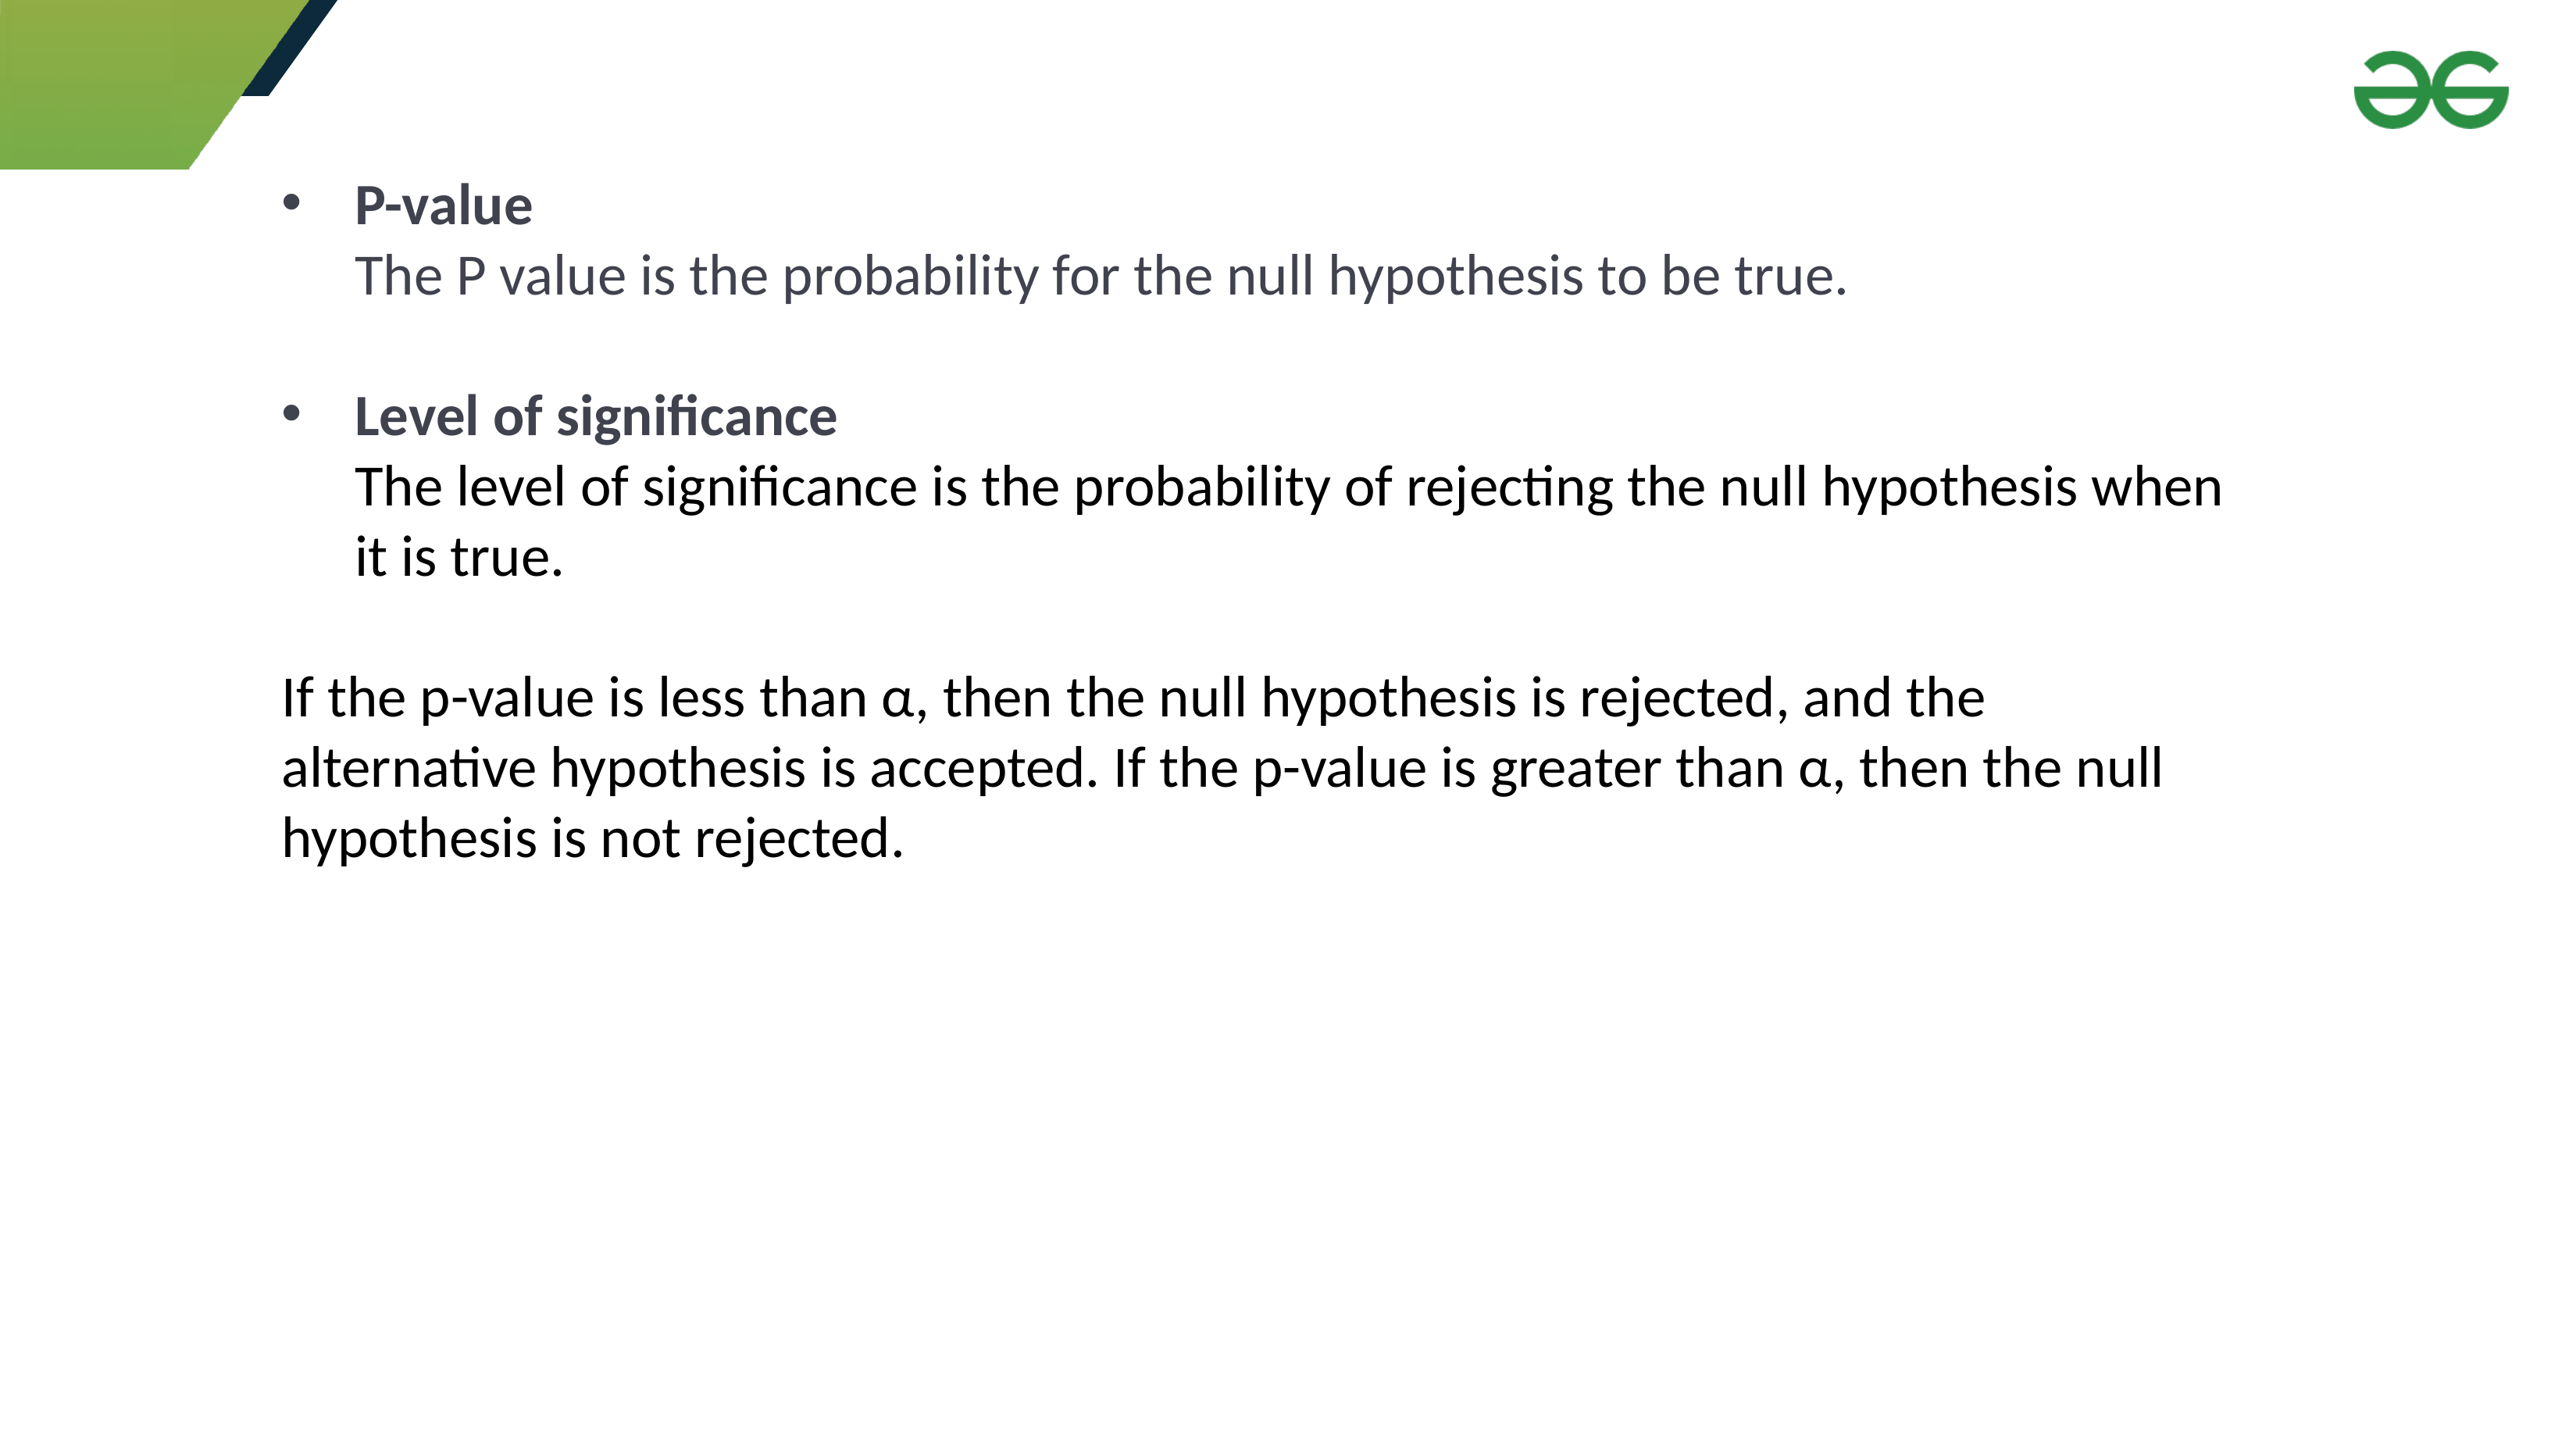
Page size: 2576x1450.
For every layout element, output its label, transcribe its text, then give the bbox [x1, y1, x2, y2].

picture [2353, 50, 2509, 130]
picture [0, 0, 309, 170]
text_box P-value The P value is the probability for the null hypothesis to be true. Level of significance The level of significance is the probability of rejecting the null hypothesis when it is true. If the p-value is less than α, then the null hypothesis is rejected, and the alternative hypothesis is accepted. If the p-value is greater than α, then the null hypothesis is not rejected. [269, 90, 2245, 945]
